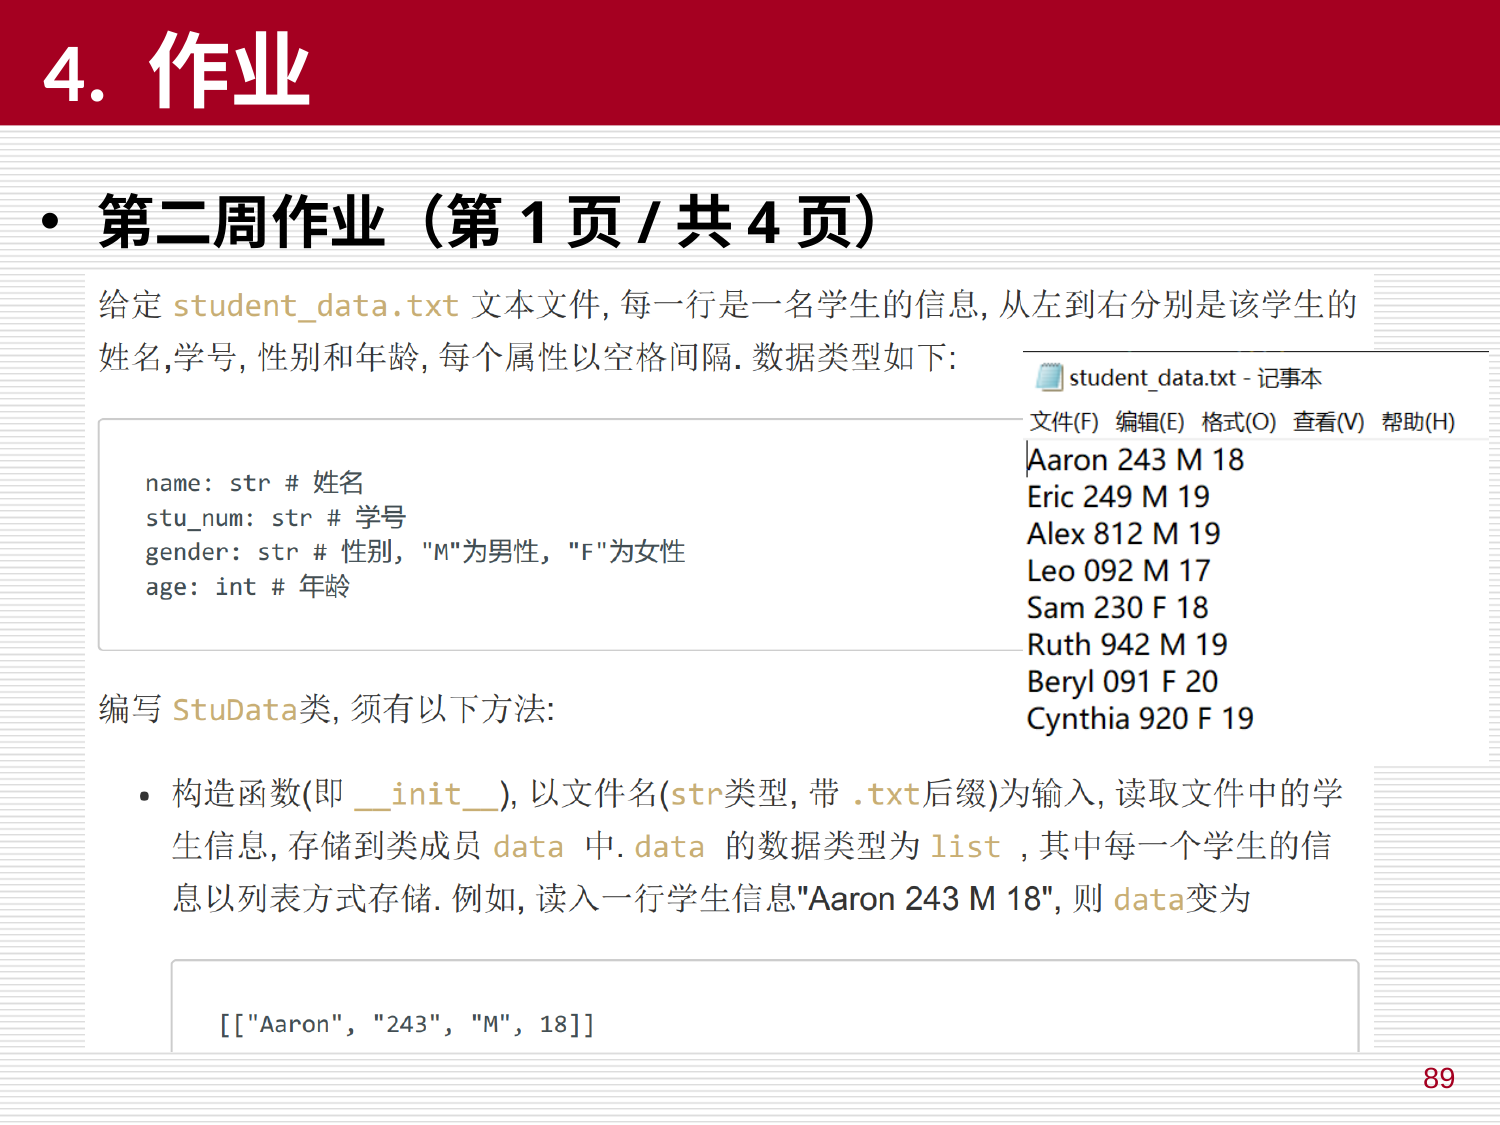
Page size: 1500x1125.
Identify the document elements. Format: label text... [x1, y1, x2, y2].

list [85, 271, 1374, 1053]
picture [0, 126, 1500, 1125]
slide_number 89 [1145, 1052, 1471, 1112]
text_box 第二周作业（第1页/共4页） [25, 177, 1435, 323]
title 4. 作业 [0, 0, 1500, 126]
